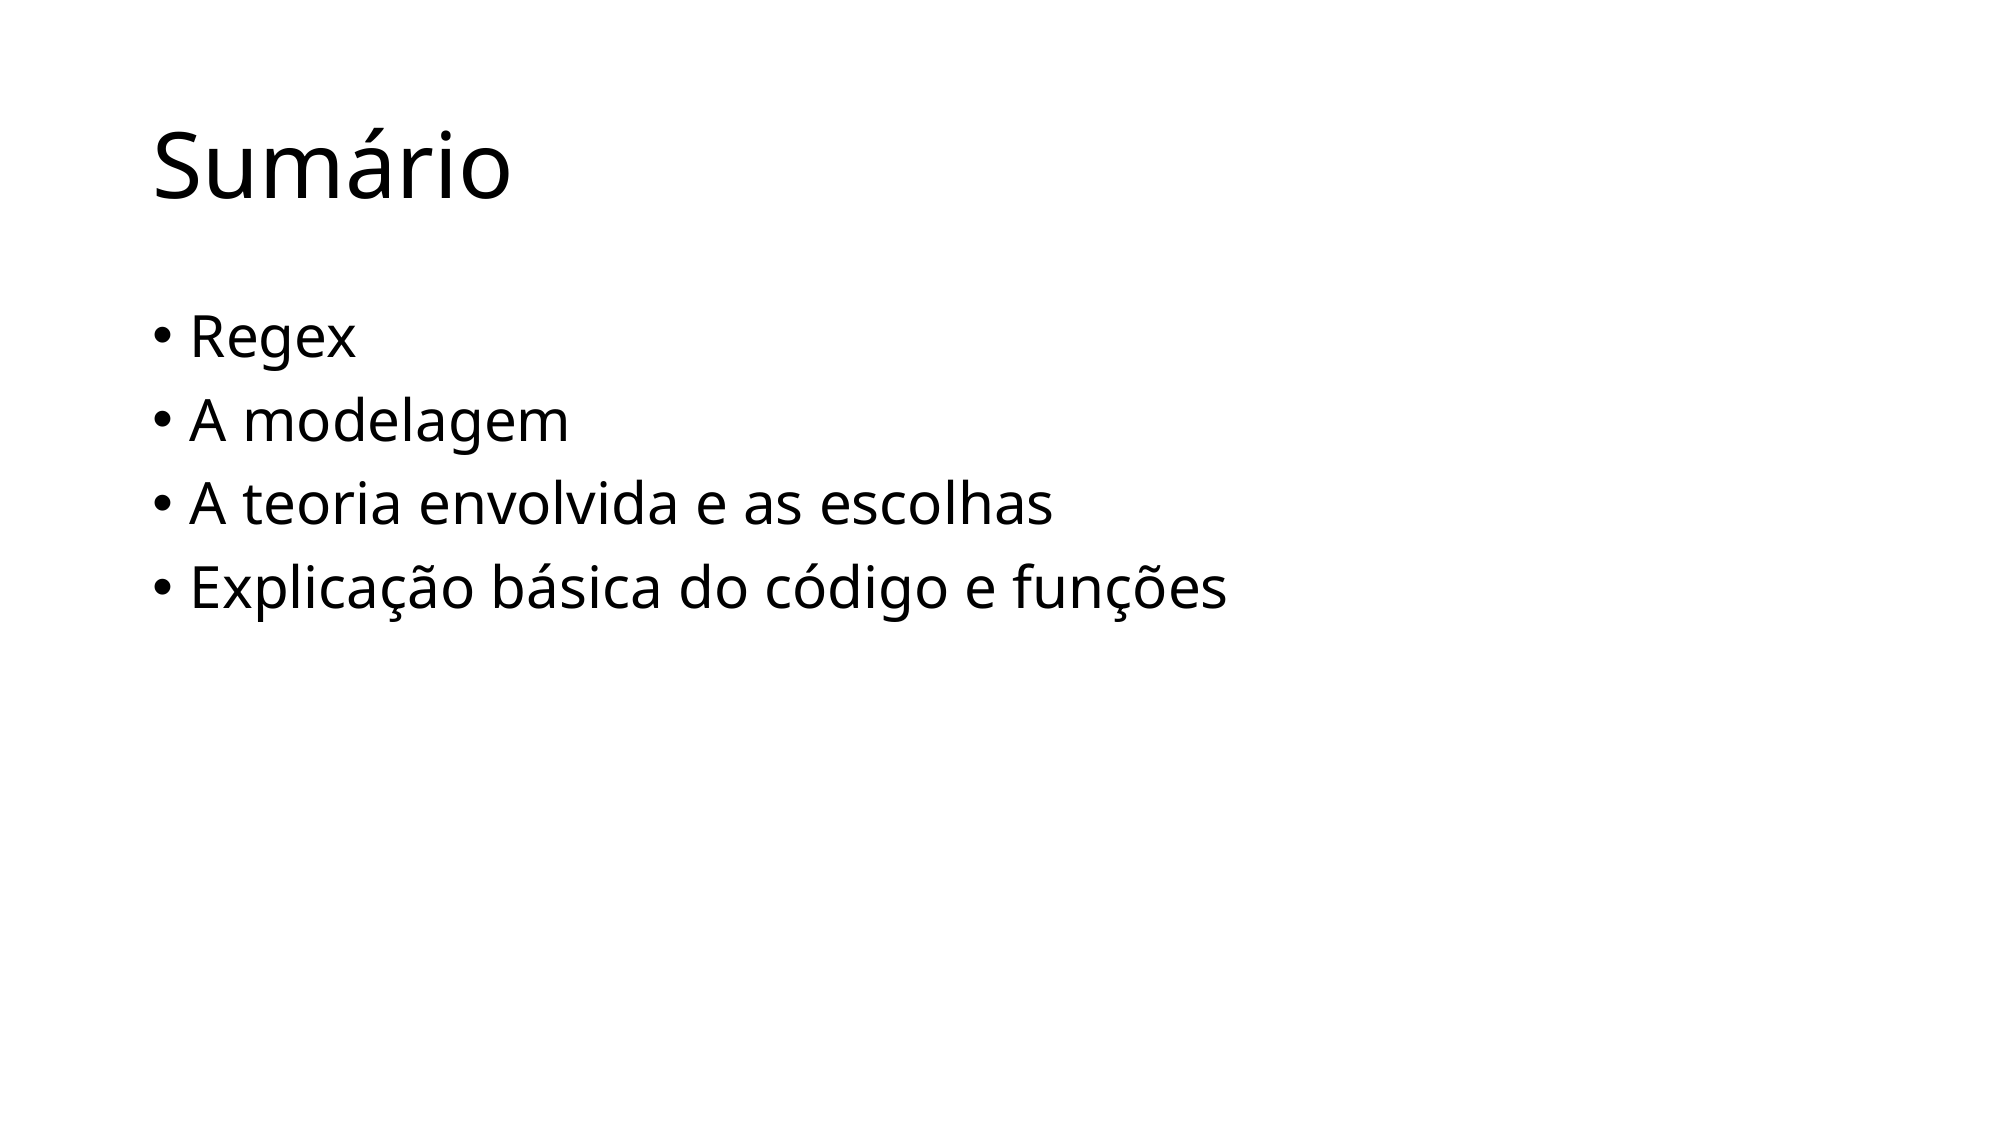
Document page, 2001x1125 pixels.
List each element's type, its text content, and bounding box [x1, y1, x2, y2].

title Sumário [137, 59, 1863, 278]
list Regex A modelagem A teoria envolvida e as escolhas Explicação básica do código e funções [137, 299, 1863, 1014]
